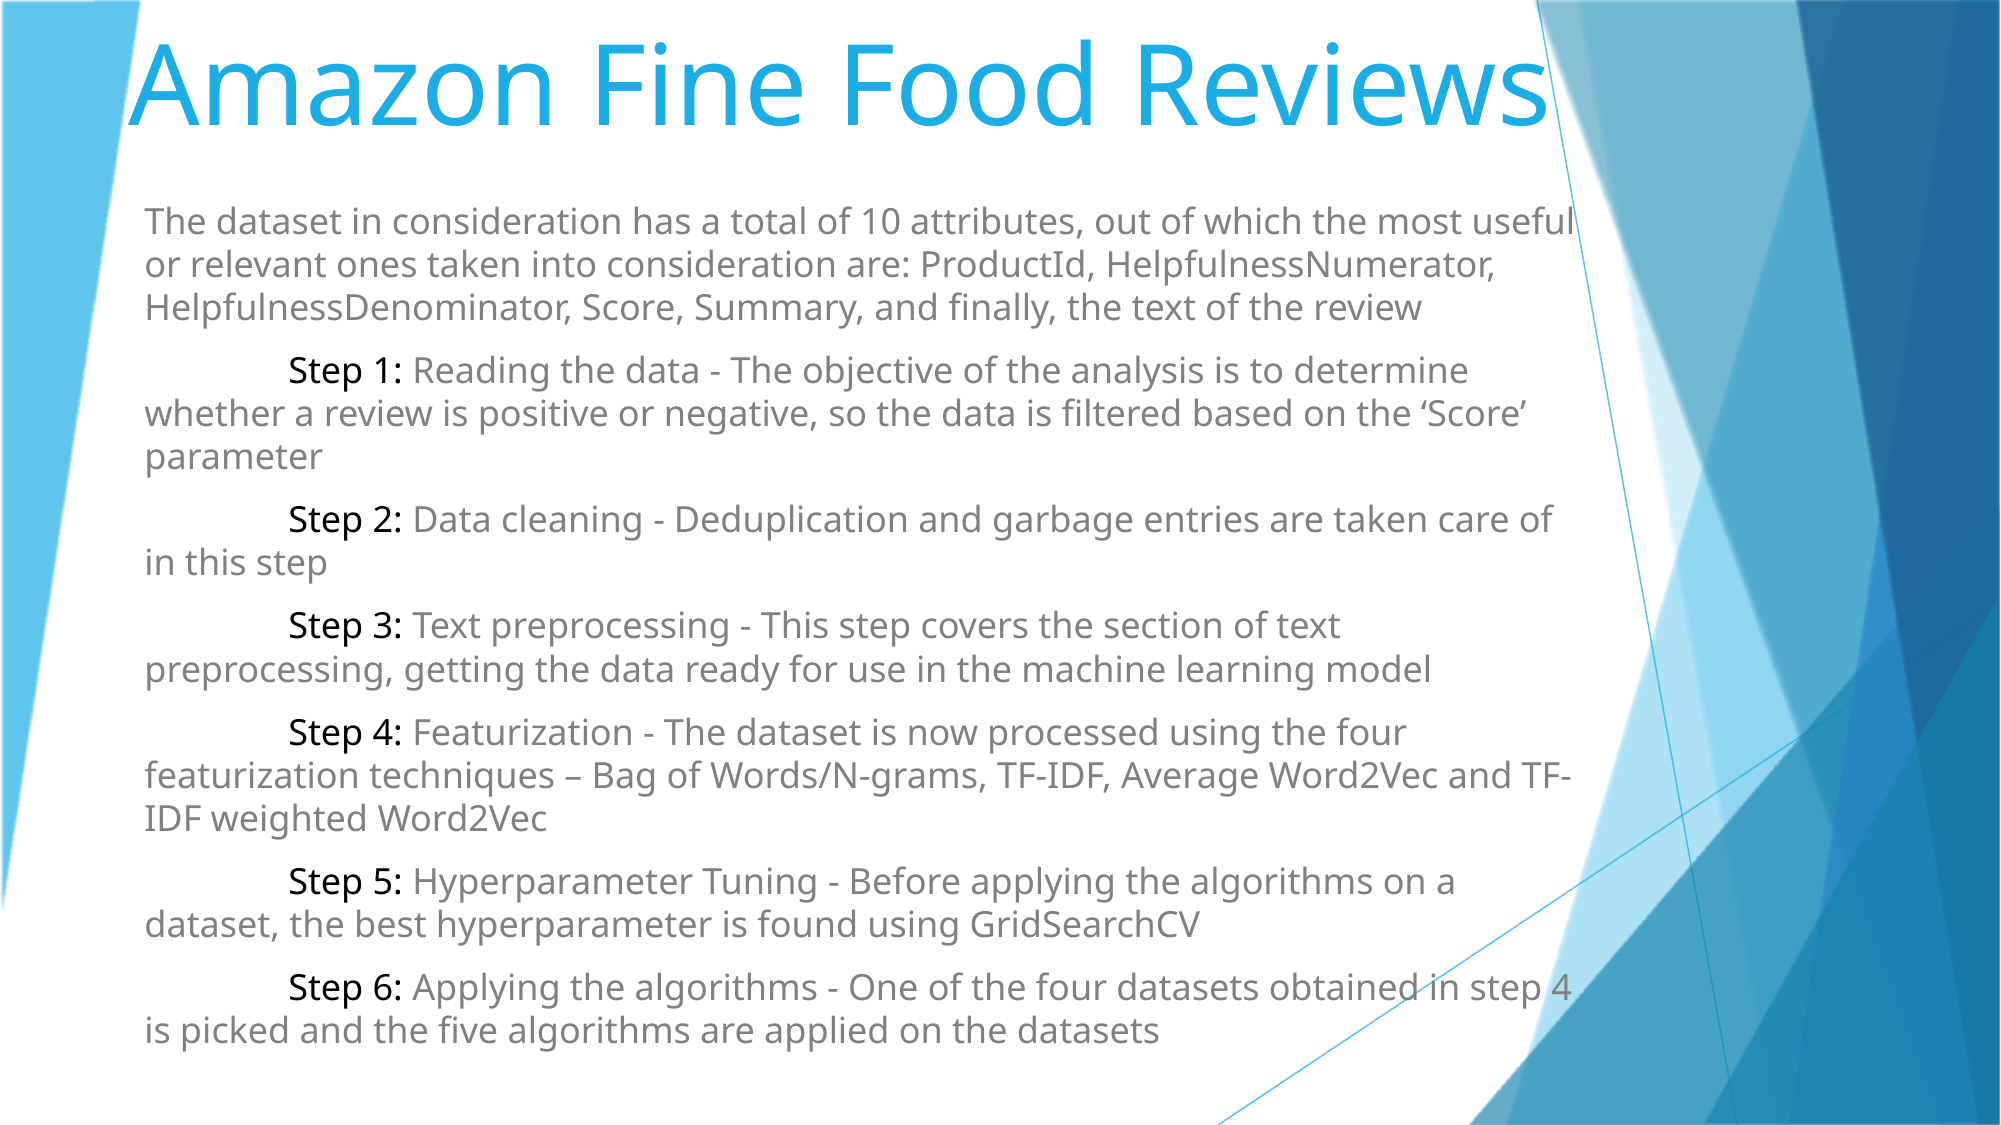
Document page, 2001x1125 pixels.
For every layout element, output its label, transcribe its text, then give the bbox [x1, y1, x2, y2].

title Amazon Fine Food Reviews [113, 10, 1581, 156]
subtitle The dataset in consideration has a total of 10 attributes, out of which the most useful or relevant ones taken into consideration are: ProductId, HelpfulnessNumerator, HelpfulnessDenominator, Score, Summary, and finally, the text of the review Step 1: Reading the data - The objective of the analysis is to determine whether a review is positive or negative, so the data is filtered based on the ‘Score’ parameter Step 2: Data cleaning - Deduplication and garbage entries are taken care of in this step Step 3: Text preprocessing - This step covers the section of text preprocessing, getting the data ready for use in the machine learning model Step 4: Featurization - The dataset is now processed using the four featurization techniques – Bag of Words/N-grams, TF-IDF, Average Word2Vec and TF-IDF weighted Word2Vec Step 5: Hyperparameter Tuning - Before applying the algorithms on a dataset, the best hyperparameter is found using GridSearchCV Step 6: Applying the algorithms - One of the four datasets obtained in step 4 is picked and the five algorithms are applied on the datasets [129, 190, 1597, 1077]
